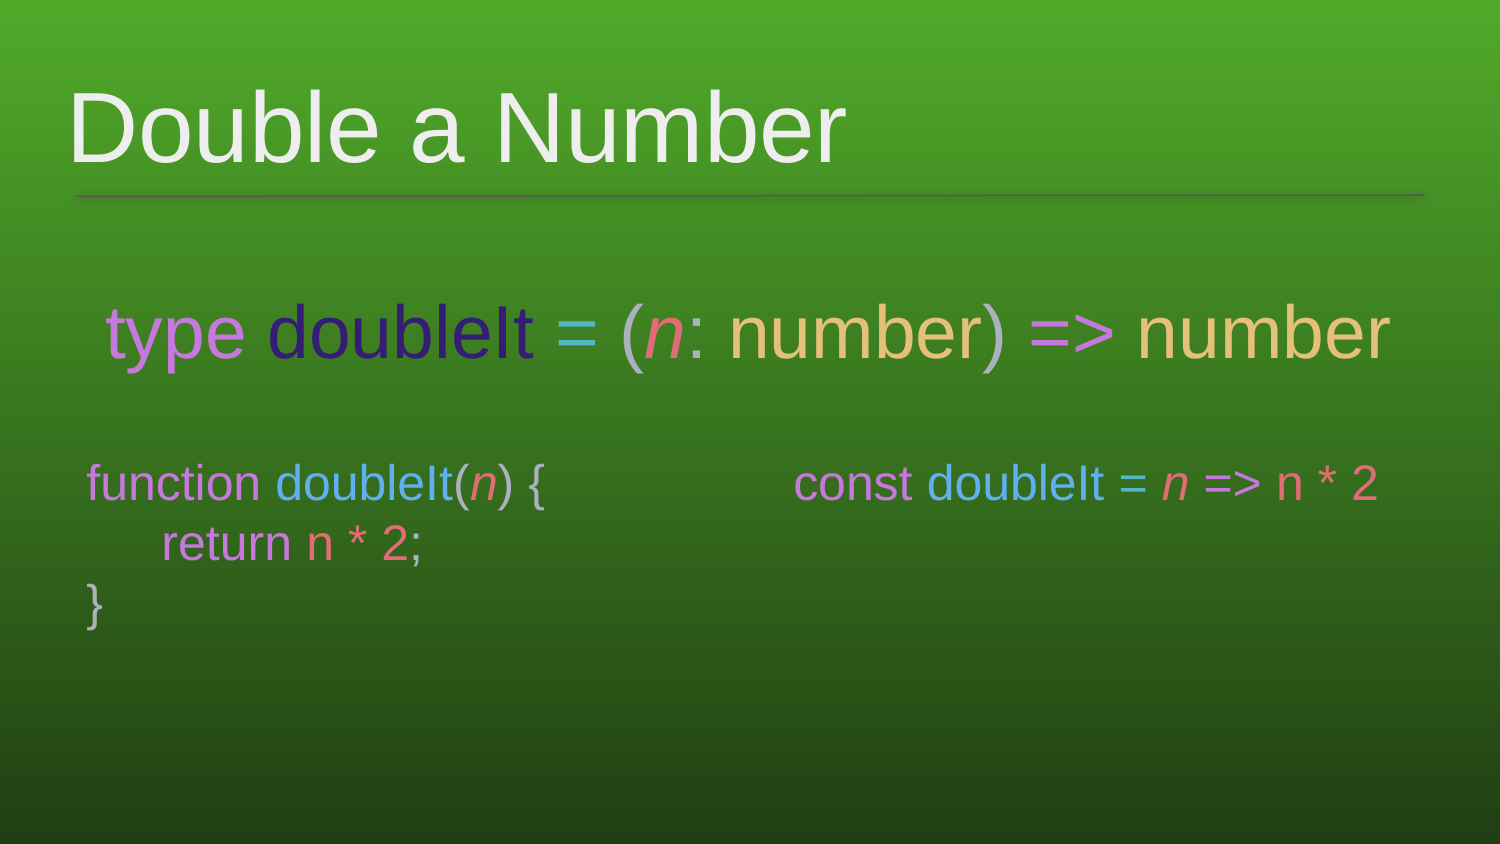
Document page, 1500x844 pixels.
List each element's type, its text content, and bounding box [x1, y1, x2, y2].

title Double a Number [51, 48, 1449, 205]
list function doubleIt(n) { return n * 2; } [71, 434, 738, 685]
list type doubleIt = (n: number) => number [49, 236, 1447, 403]
text_box const doubleIt = n => n * 2 [778, 434, 1417, 601]
